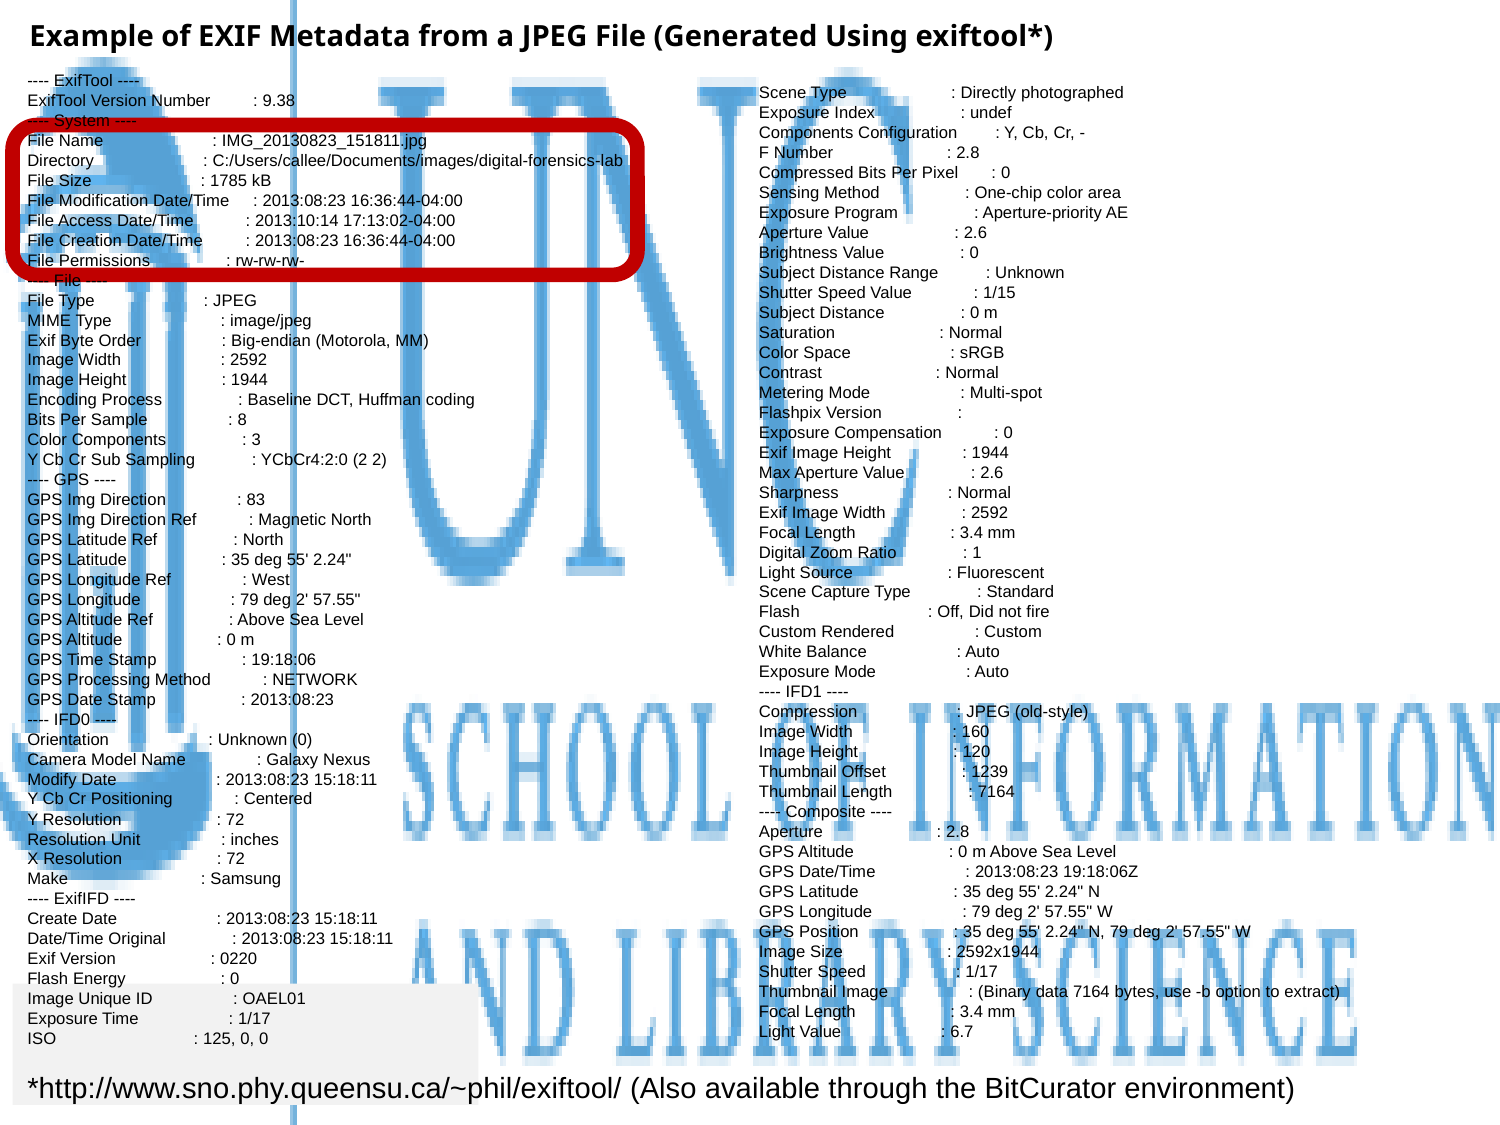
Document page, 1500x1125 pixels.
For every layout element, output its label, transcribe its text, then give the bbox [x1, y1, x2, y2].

text_box ---- ExifTool ---- ExifTool Version Number : 9.38 ---- System ---- File Name : IMG_20130823_151811.jpg Directory : C:/Users/callee/Documents/images/digital-forensics-lab File Size : 1785 kB File Modification Date/Time : 2013:08:23 16:36:44-04:00 File Access Date/Time : 2013:10:14 17:13:02-04:00 File Creation Date/Time : 2013:08:23 16:36:44-04:00 File Permissions : rw-rw-rw- ---- File ---- File Type : JPEG MIME Type : image/jpeg Exif Byte Order : Big-endian (Motorola, MM) Image Width : 2592 Image Height : 1944 Encoding Process : Baseline DCT, Huffman coding Bits Per Sample : 8 Color Components : 3 Y Cb Cr Sub Sampling : YCbCr4:2:0 (2 2) ---- GPS ---- GPS Img Direction : 83 GPS Img Direction Ref : Magnetic North GPS Latitude Ref : North GPS Latitude : 35 deg 55' 2.24" GPS Longitude Ref : West GPS Longitude : 79 deg 2' 57.55" GPS Altitude Ref : Above Sea Level GPS Altitude : 0 m GPS Time Stamp : 19:18:06 GPS Processing Method : NETWORK GPS Date Stamp : 2013:08:23 ---- IFD0 ---- Orientation : Unknown (0) Camera Model Name : Galaxy Nexus Modify Date : 2013:08:23 15:18:11 Y Cb Cr Positioning : Centered Y Resolution : 72 Resolution Unit : inches X Resolution : 72 Make : Samsung ---- ExifIFD ---- Create Date : 2013:08:23 15:18:11 Date/Time Original : 2013:08:23 15:18:11 Exif Version : 0220 Flash Energy : 0 Image Unique ID : OAEL01 Exposure Time : 1/17 ISO : 125, 0, 0 [12, 62, 688, 1056]
picture [0, 0, 1500, 1125]
text_box [11, 982, 479, 1106]
text_box Scene Type : Directly photographed Exposure Index : undef Components Configuration : Y, Cb, Cr, - F Number : 2.8 Compressed Bits Per Pixel : 0 Sensing Method : One-chip color area Exposure Program : Aperture-priority AE Aperture Value : 2.6 Brightness Value : 0 Subject Distance Range : Unknown Shutter Speed Value : 1/15 Subject Distance : 0 m Saturation : Normal Color Space : sRGB Contrast : Normal Metering Mode : Multi-spot Flashpix Version : Exposure Compensation : 0 Exif Image Height : 1944 Max Aperture Value : 2.6 Sharpness : Normal Exif Image Width : 2592 Focal Length : 3.4 mm Digital Zoom Ratio : 1 Light Source : Fluorescent Scene Capture Type : Standard Flash : Off, Did not fire Custom Rendered : Custom White Balance : Auto Exposure Mode : Auto ---- IFD1 ---- Compression : JPEG (old-style) Image Width : 160 Image Height : 120 Thumbnail Offset : 1239 Thumbnail Length : 7164 ---- Composite ---- Aperture : 2.8 GPS Altitude : 0 m Above Sea Level GPS Date/Time : 2013:08:23 19:18:06Z GPS Latitude : 35 deg 55' 2.24" N GPS Longitude : 79 deg 2' 57.55" W GPS Position : 35 deg 55' 2.24" N, 79 deg 2' 57.55" W Image Size : 2592x1944 Shutter Speed : 1/17 Thumbnail Image : (Binary data 7164 bytes, use -b option to extract) Focal Length : 3.4 mm Light Value : 6.7 [744, 74, 1357, 1048]
text_box *http://www.sno.phy.queensu.ca/~phil/exiftool/ (Also available through the BitCurator environment) [12, 1061, 1488, 1112]
title Example of EXIF Metadata from a JPEG File (Generated Using exiftool*) [14, 0, 1365, 81]
